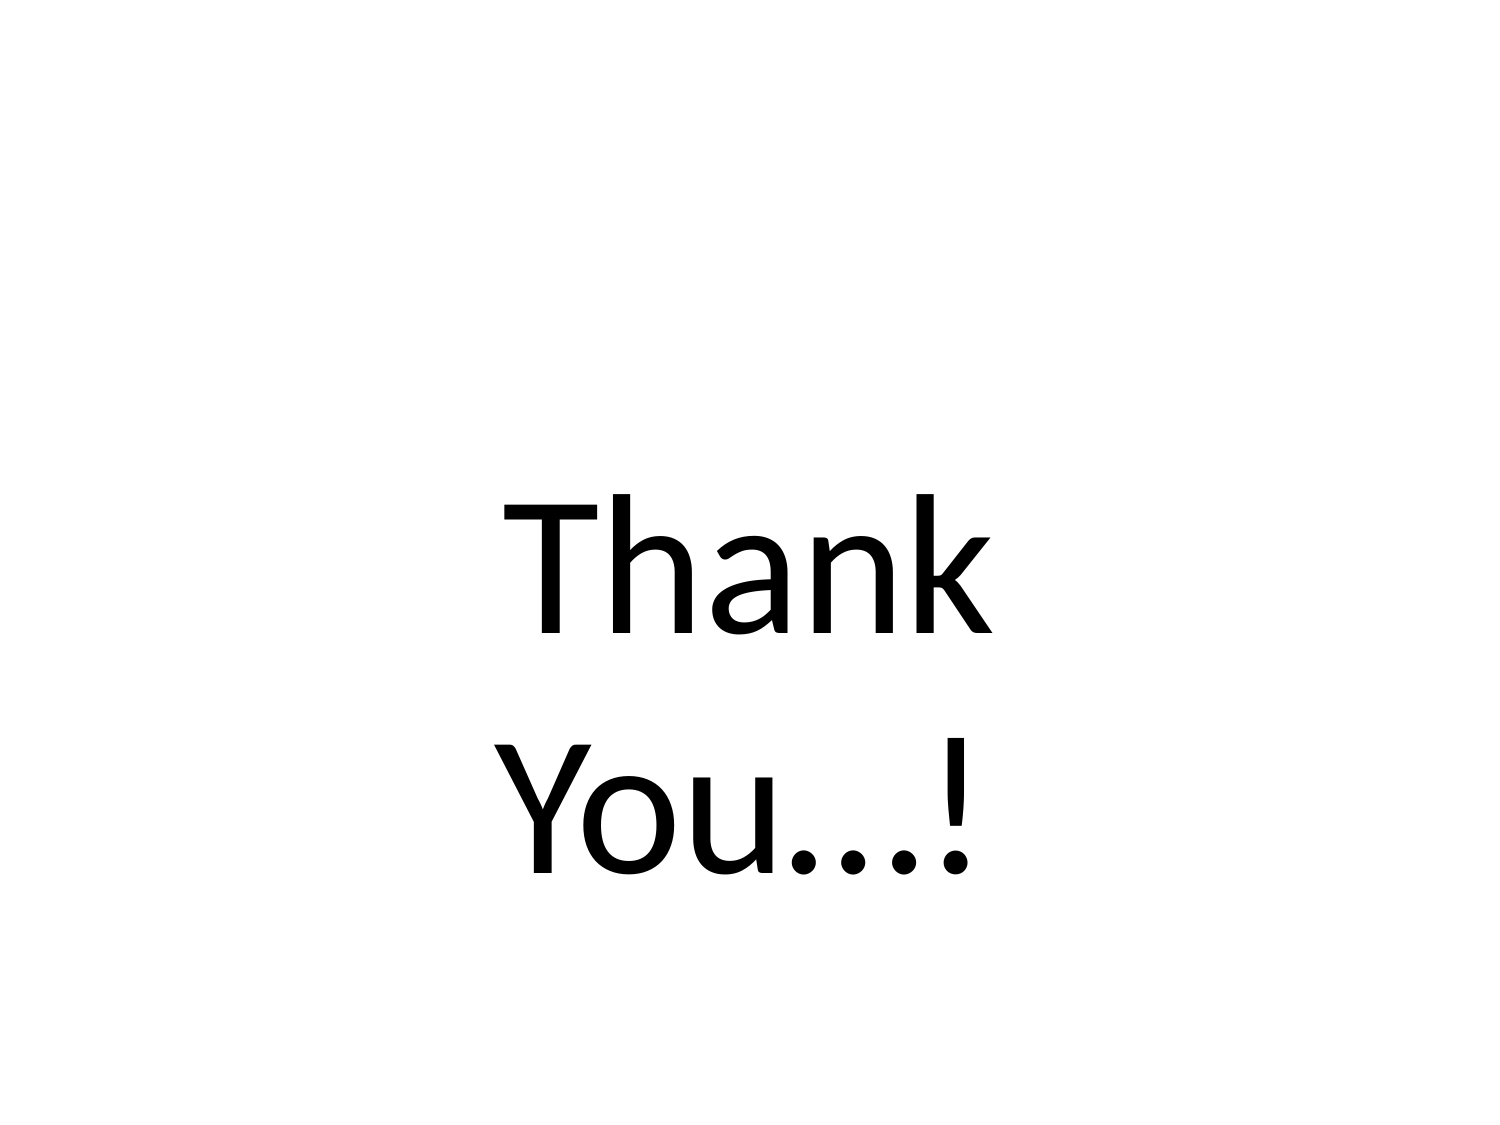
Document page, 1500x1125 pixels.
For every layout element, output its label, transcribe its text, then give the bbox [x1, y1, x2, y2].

title Thank You…! [492, 431, 1008, 914]
